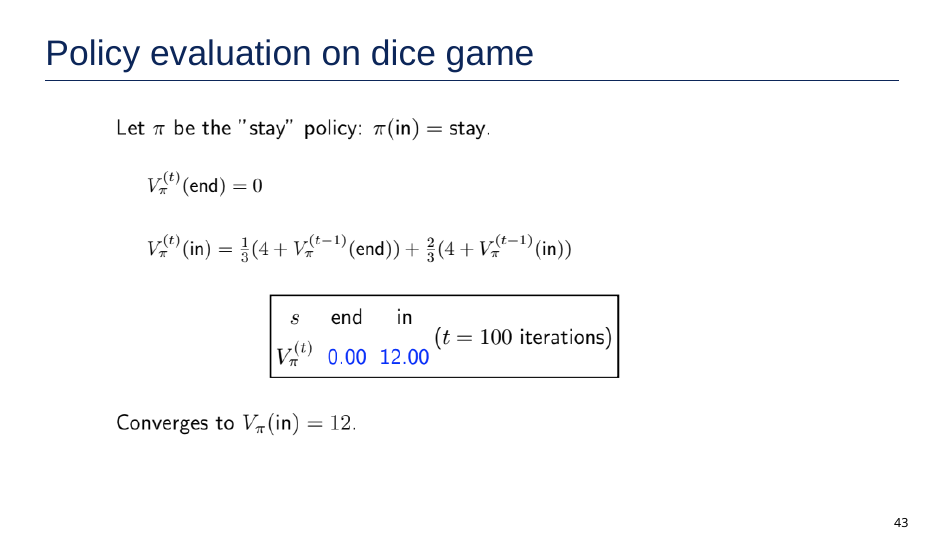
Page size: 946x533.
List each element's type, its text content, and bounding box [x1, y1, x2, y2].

title Policy evaluation on dice game [43, 27, 675, 119]
picture [105, 96, 705, 507]
slide_number ‹#› [887, 512, 934, 533]
